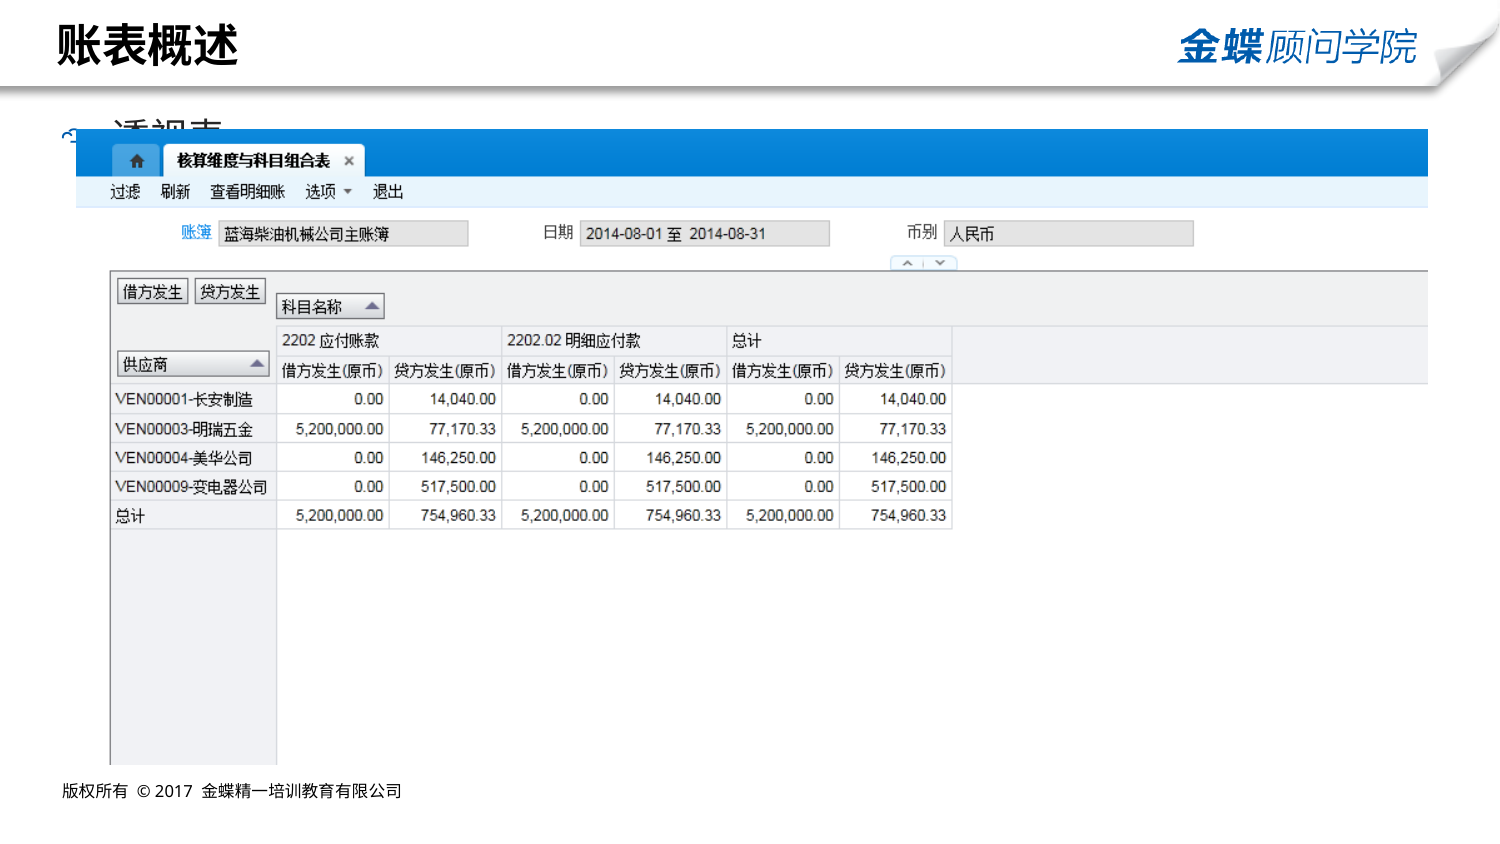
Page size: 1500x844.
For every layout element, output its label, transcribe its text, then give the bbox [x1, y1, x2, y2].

picture [0, 0, 1500, 86]
picture [56, 122, 1428, 765]
title 账表概述 [41, 2, 1336, 86]
list 透视表 [41, 105, 1459, 738]
